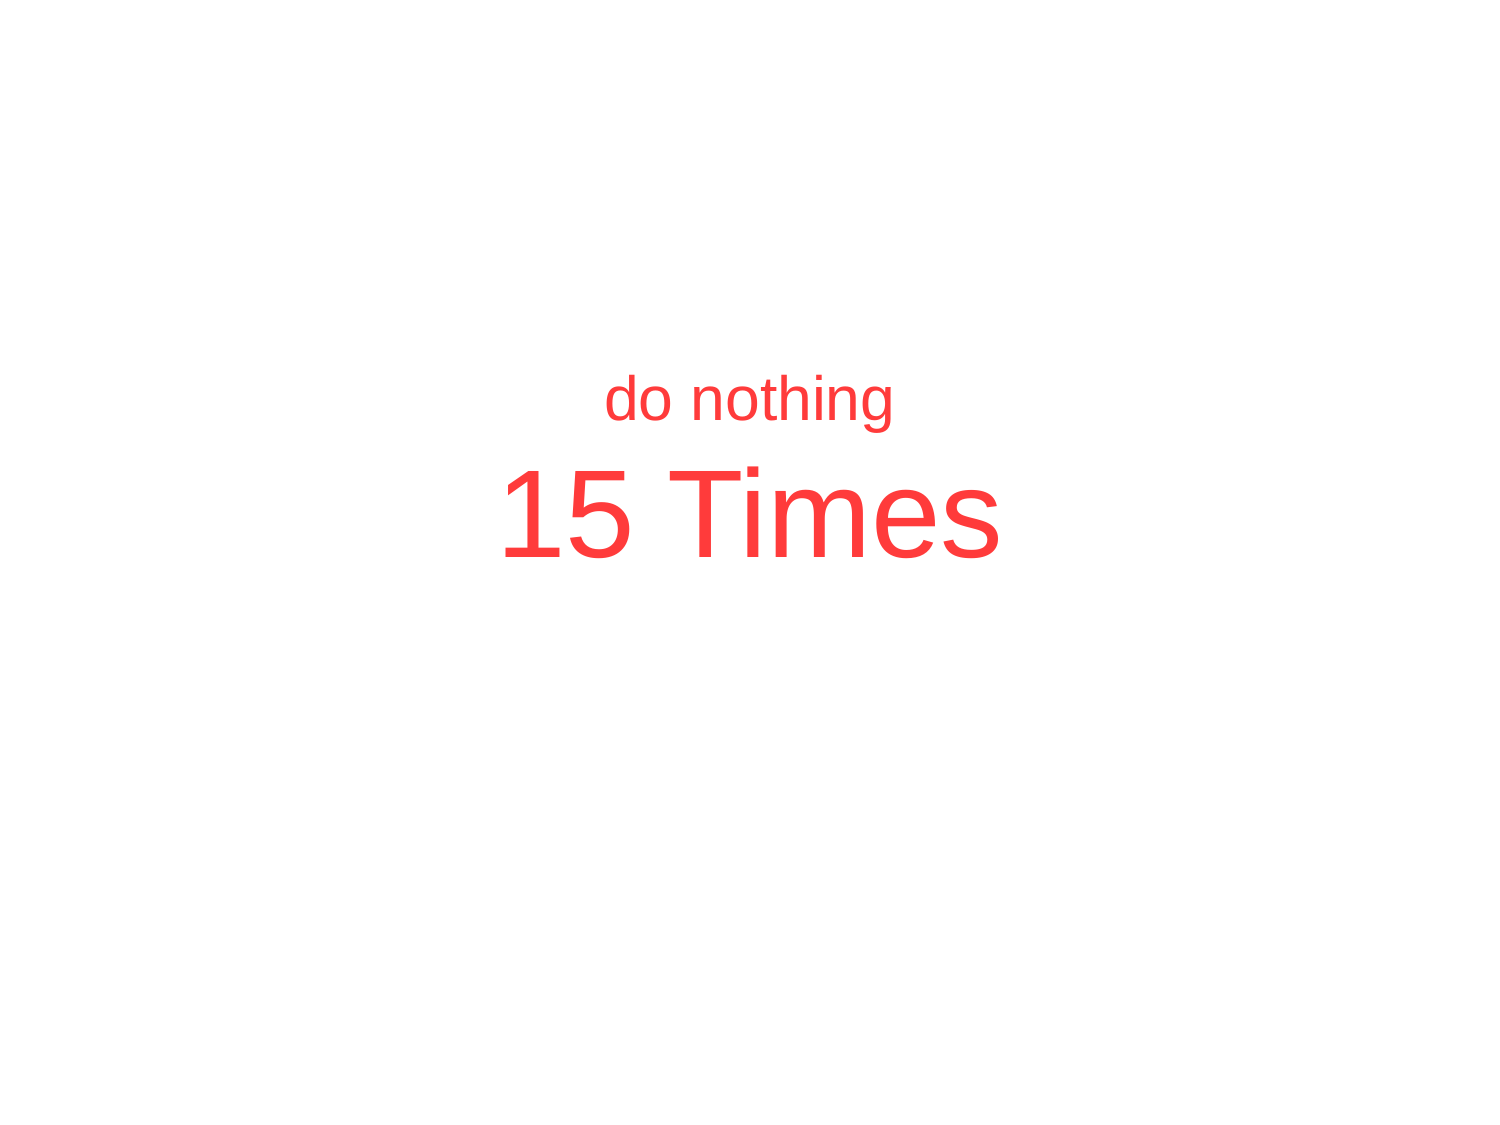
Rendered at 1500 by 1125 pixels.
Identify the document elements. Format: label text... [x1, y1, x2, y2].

title do nothing 15 Times [112, 349, 1388, 591]
